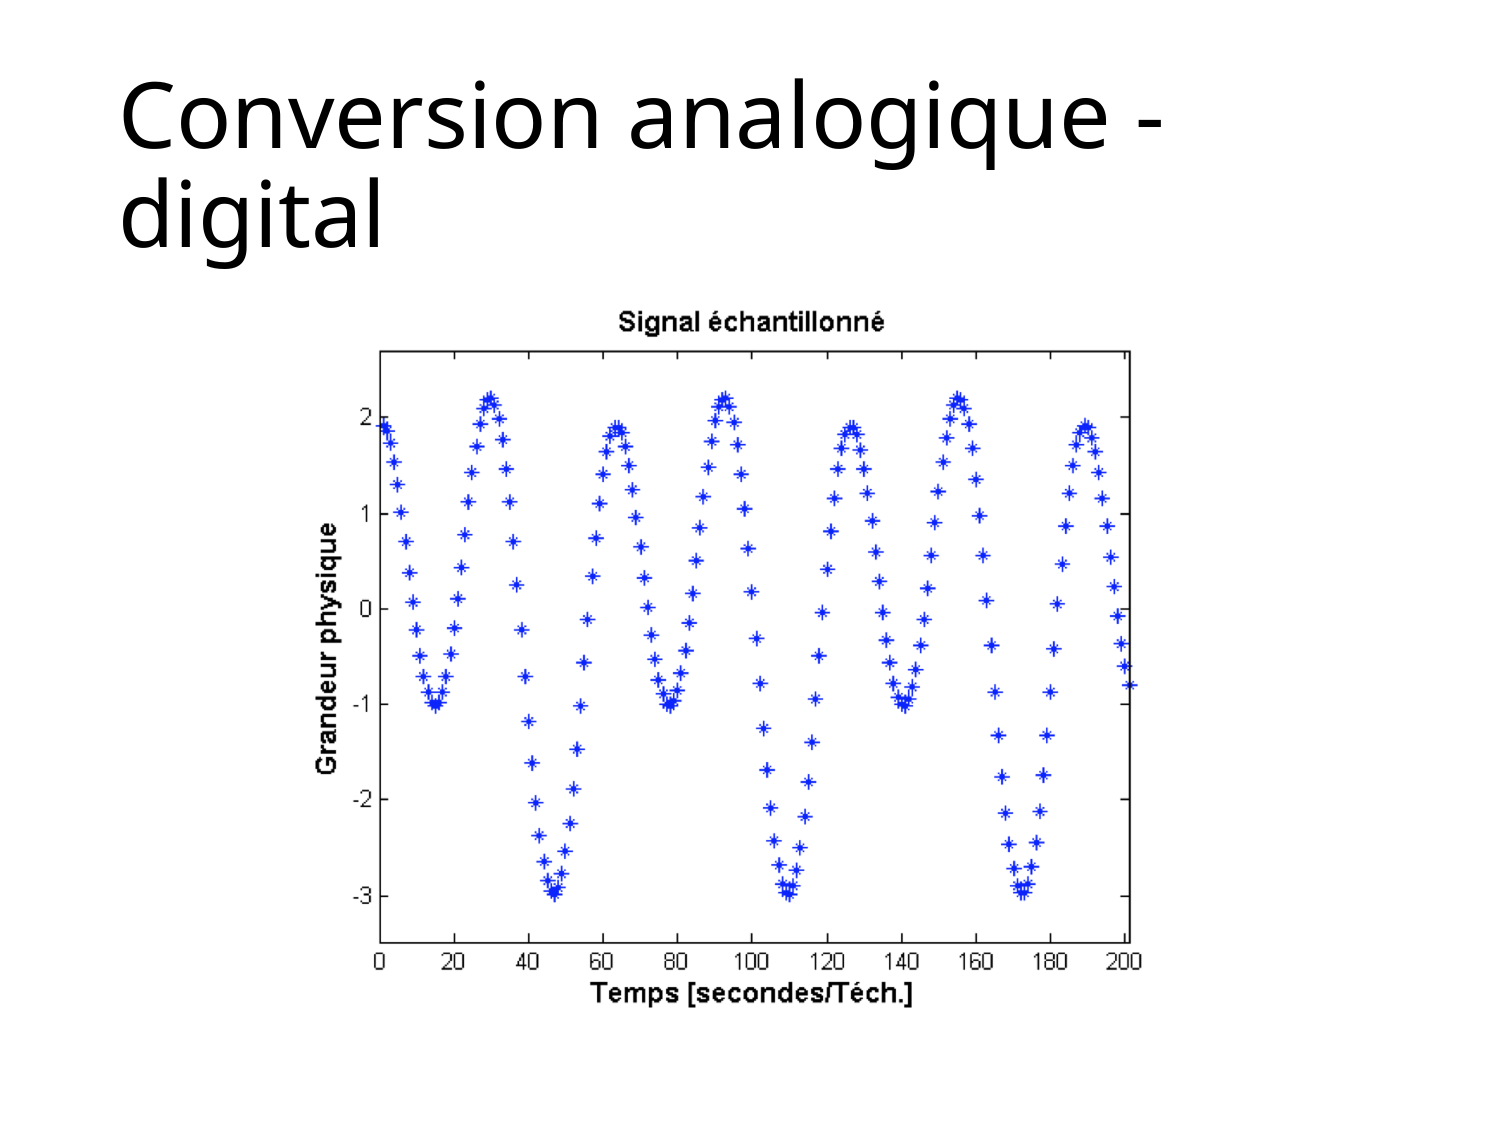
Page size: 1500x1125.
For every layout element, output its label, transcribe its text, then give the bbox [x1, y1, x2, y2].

title Conversion analogique - digital [103, 59, 1397, 278]
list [296, 299, 1204, 1014]
